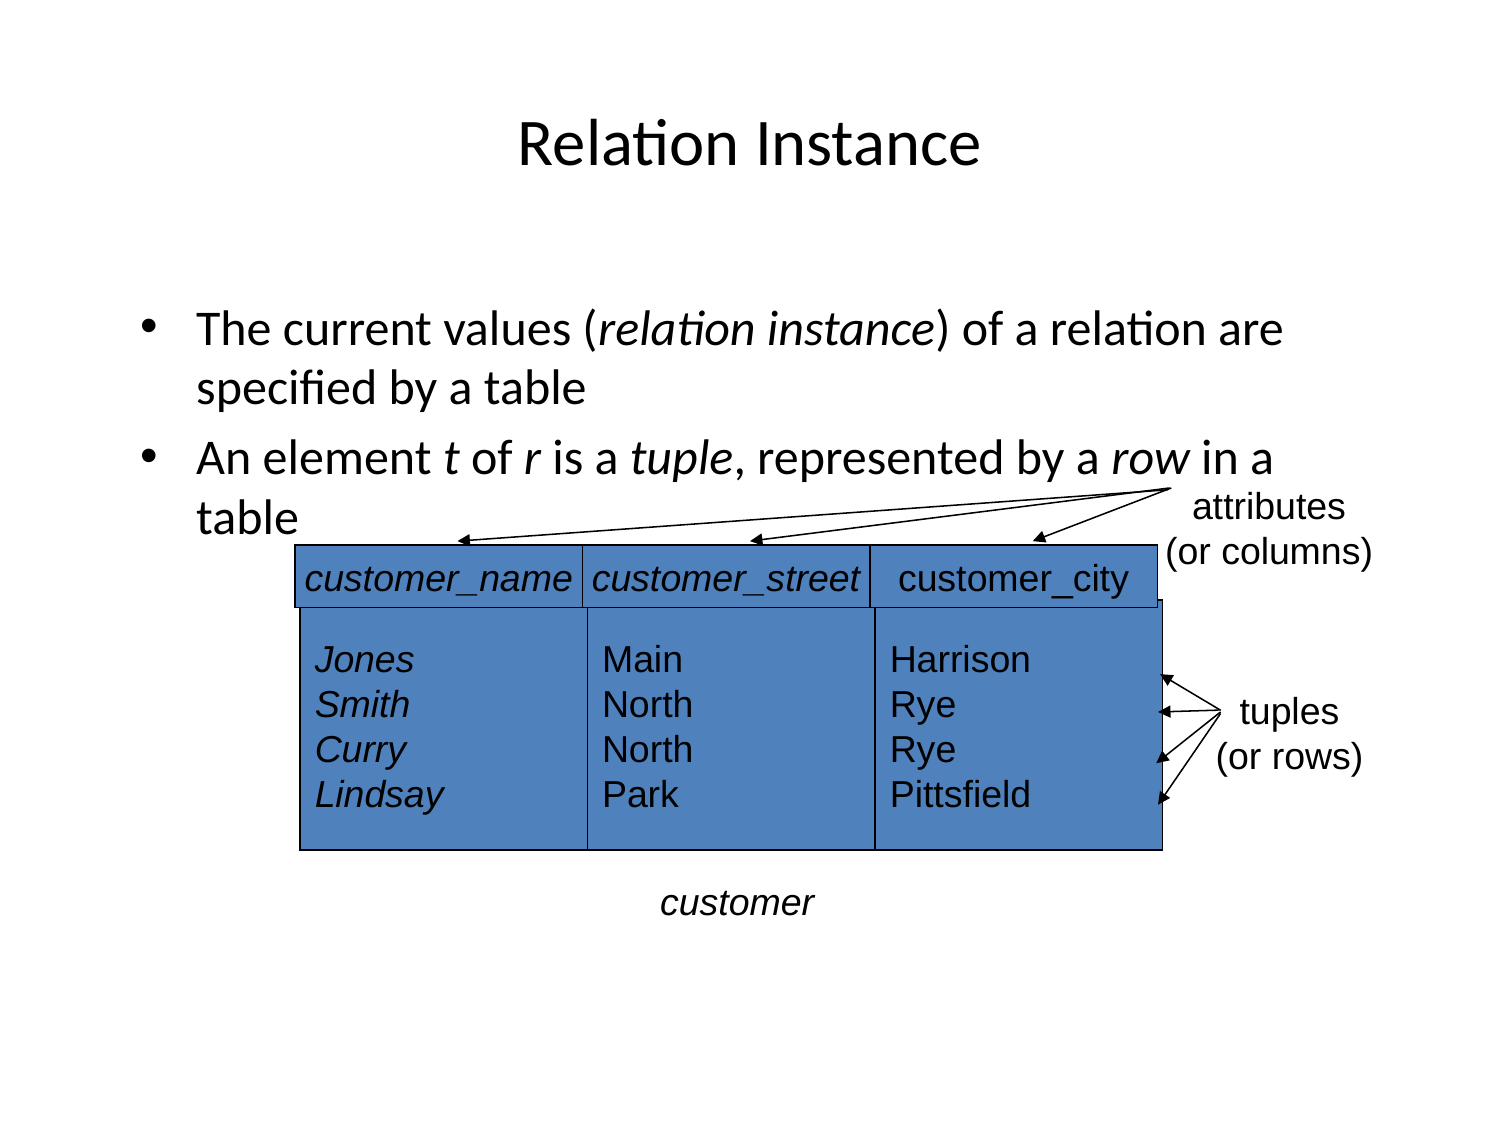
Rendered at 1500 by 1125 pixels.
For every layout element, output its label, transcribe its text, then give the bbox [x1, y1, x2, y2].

text_box Jones Smith Curry Lindsay [299, 608, 587, 850]
text_box [457, 493, 1121, 547]
text_box customer_street [582, 545, 870, 608]
text_box [1158, 705, 1219, 718]
text_box attributes (or columns) [1150, 474, 1388, 580]
list The current values (relation instance) of a relation are specified by a table An element t of r is a tuple, represented by a row in a table [125, 287, 1340, 613]
text_box tuples (or rows) [1200, 679, 1379, 785]
text_box customer_city [870, 545, 1158, 608]
text_box [1156, 711, 1221, 764]
text_box [1160, 674, 1221, 711]
text_box Main North North Park [587, 608, 874, 850]
text_box customer [645, 870, 830, 931]
title Relation Instance [75, 45, 1425, 233]
text_box [1158, 713, 1221, 805]
text_box [1032, 487, 1172, 543]
text_box customer_name [294, 545, 582, 608]
text_box [750, 487, 1170, 546]
text_box Harrison Rye Rye Pittsfield [874, 600, 1163, 850]
